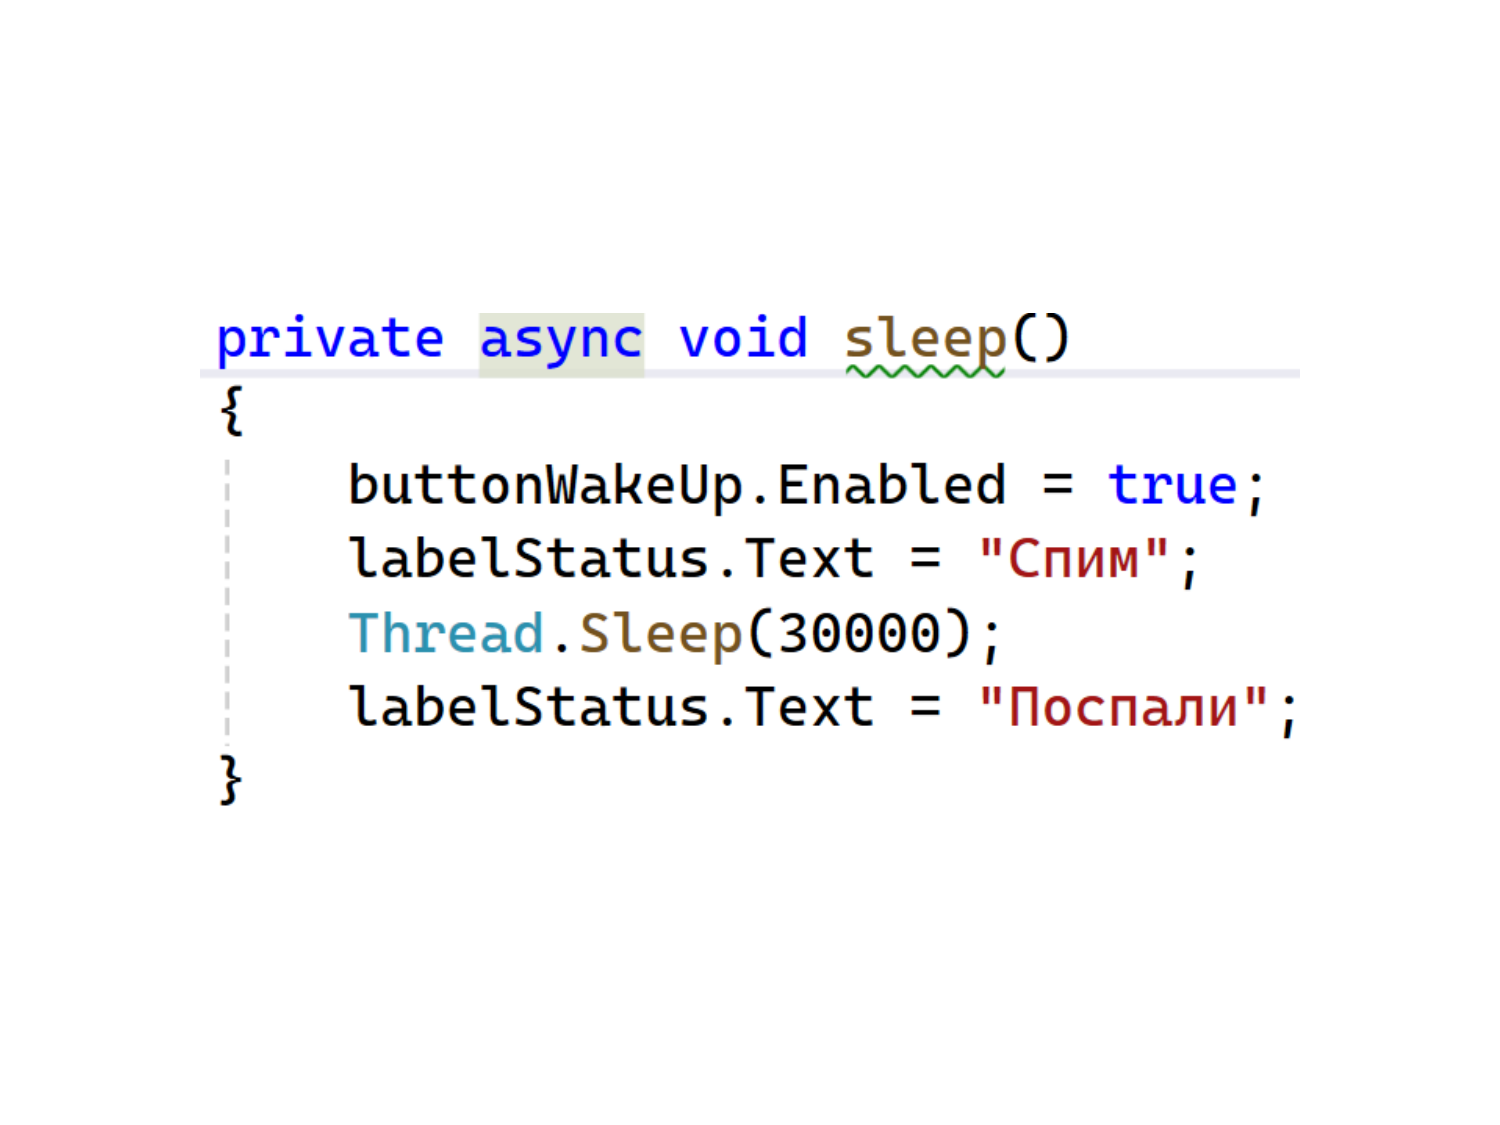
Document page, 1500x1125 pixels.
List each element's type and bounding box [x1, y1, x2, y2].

list [200, 313, 1300, 812]
